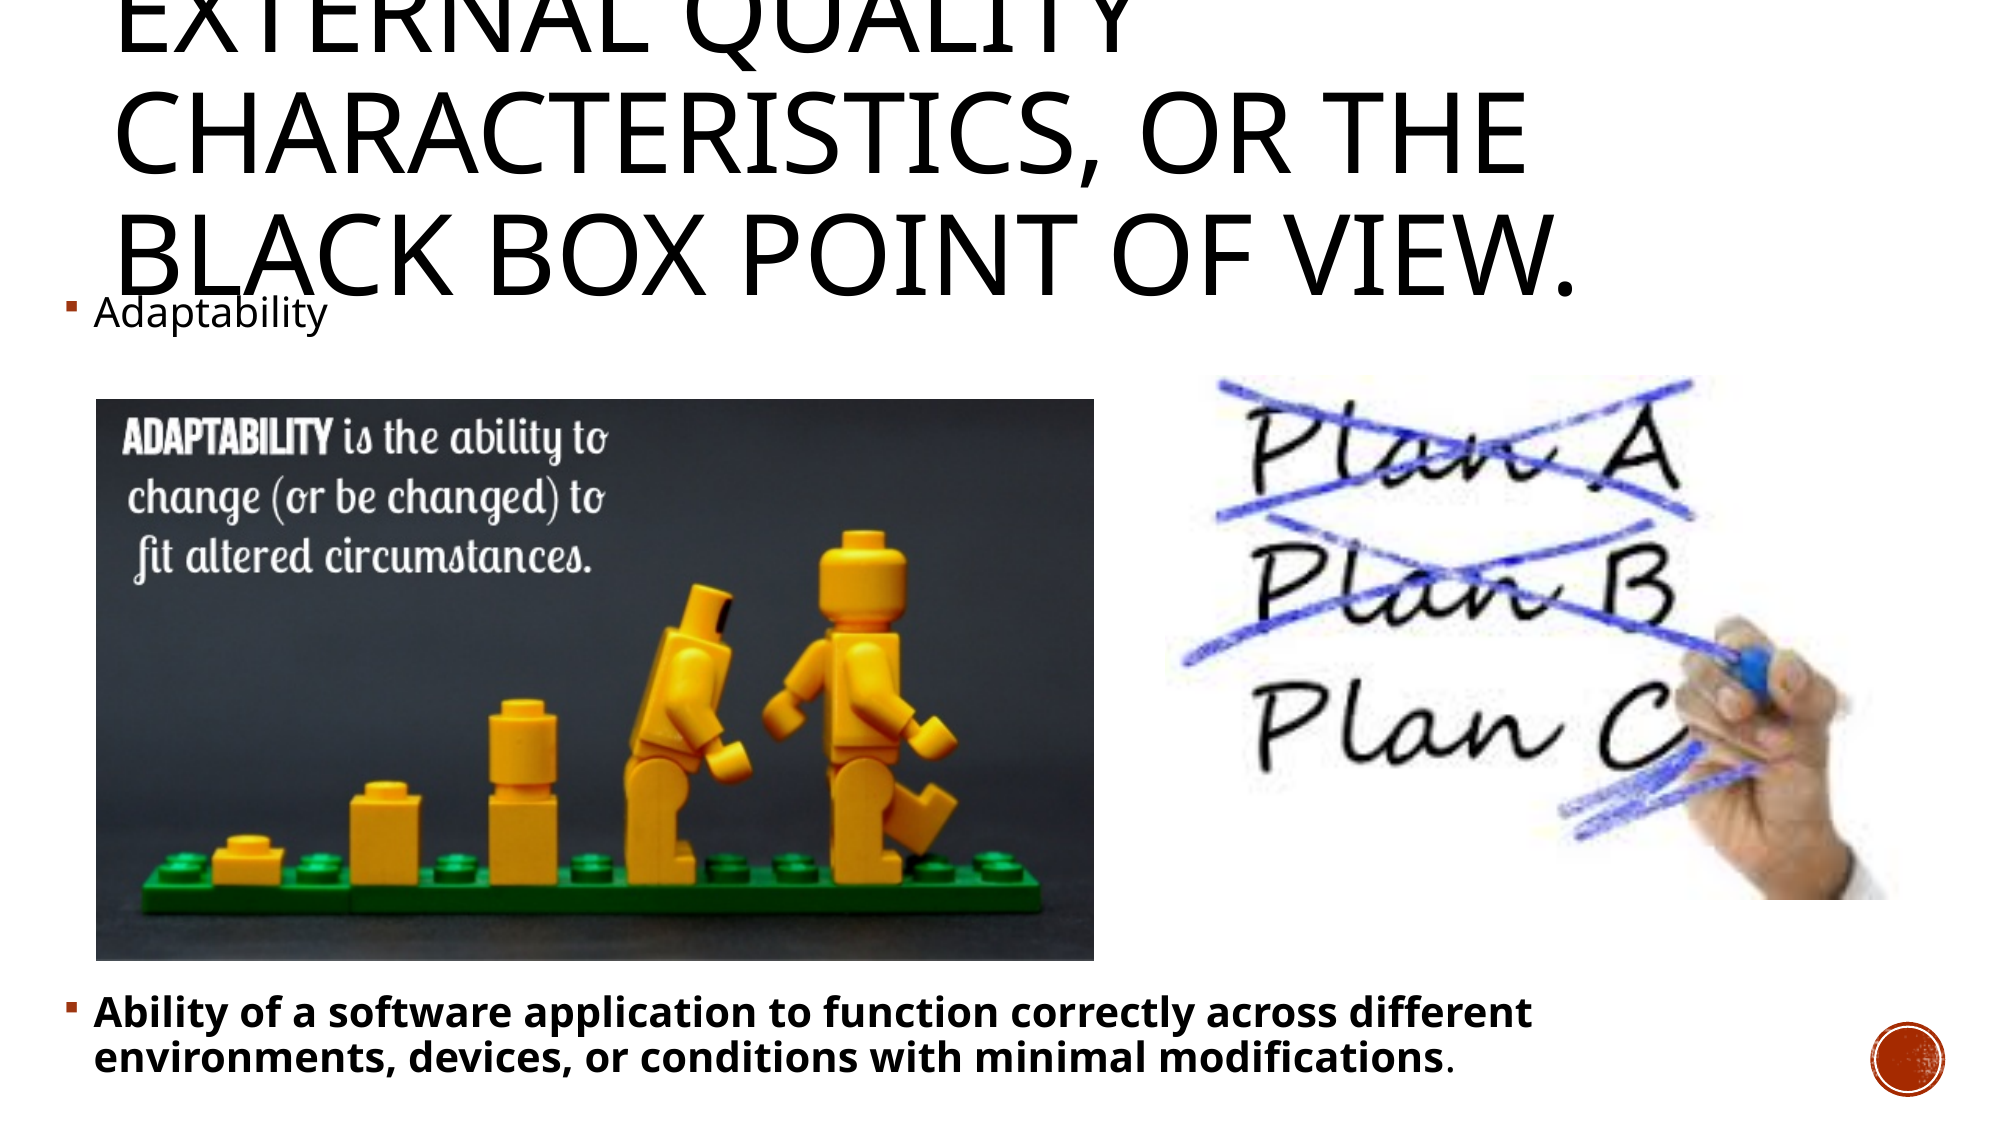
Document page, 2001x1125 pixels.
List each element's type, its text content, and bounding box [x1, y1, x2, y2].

list Adaptability Ability of a software application to function correctly across different environments, devices, or conditions with minimal modifications. [48, 283, 1699, 1125]
picture [1165, 375, 1952, 900]
title External quality characteristics, or the black box point of view. [96, 5, 1747, 270]
picture [96, 399, 1094, 961]
